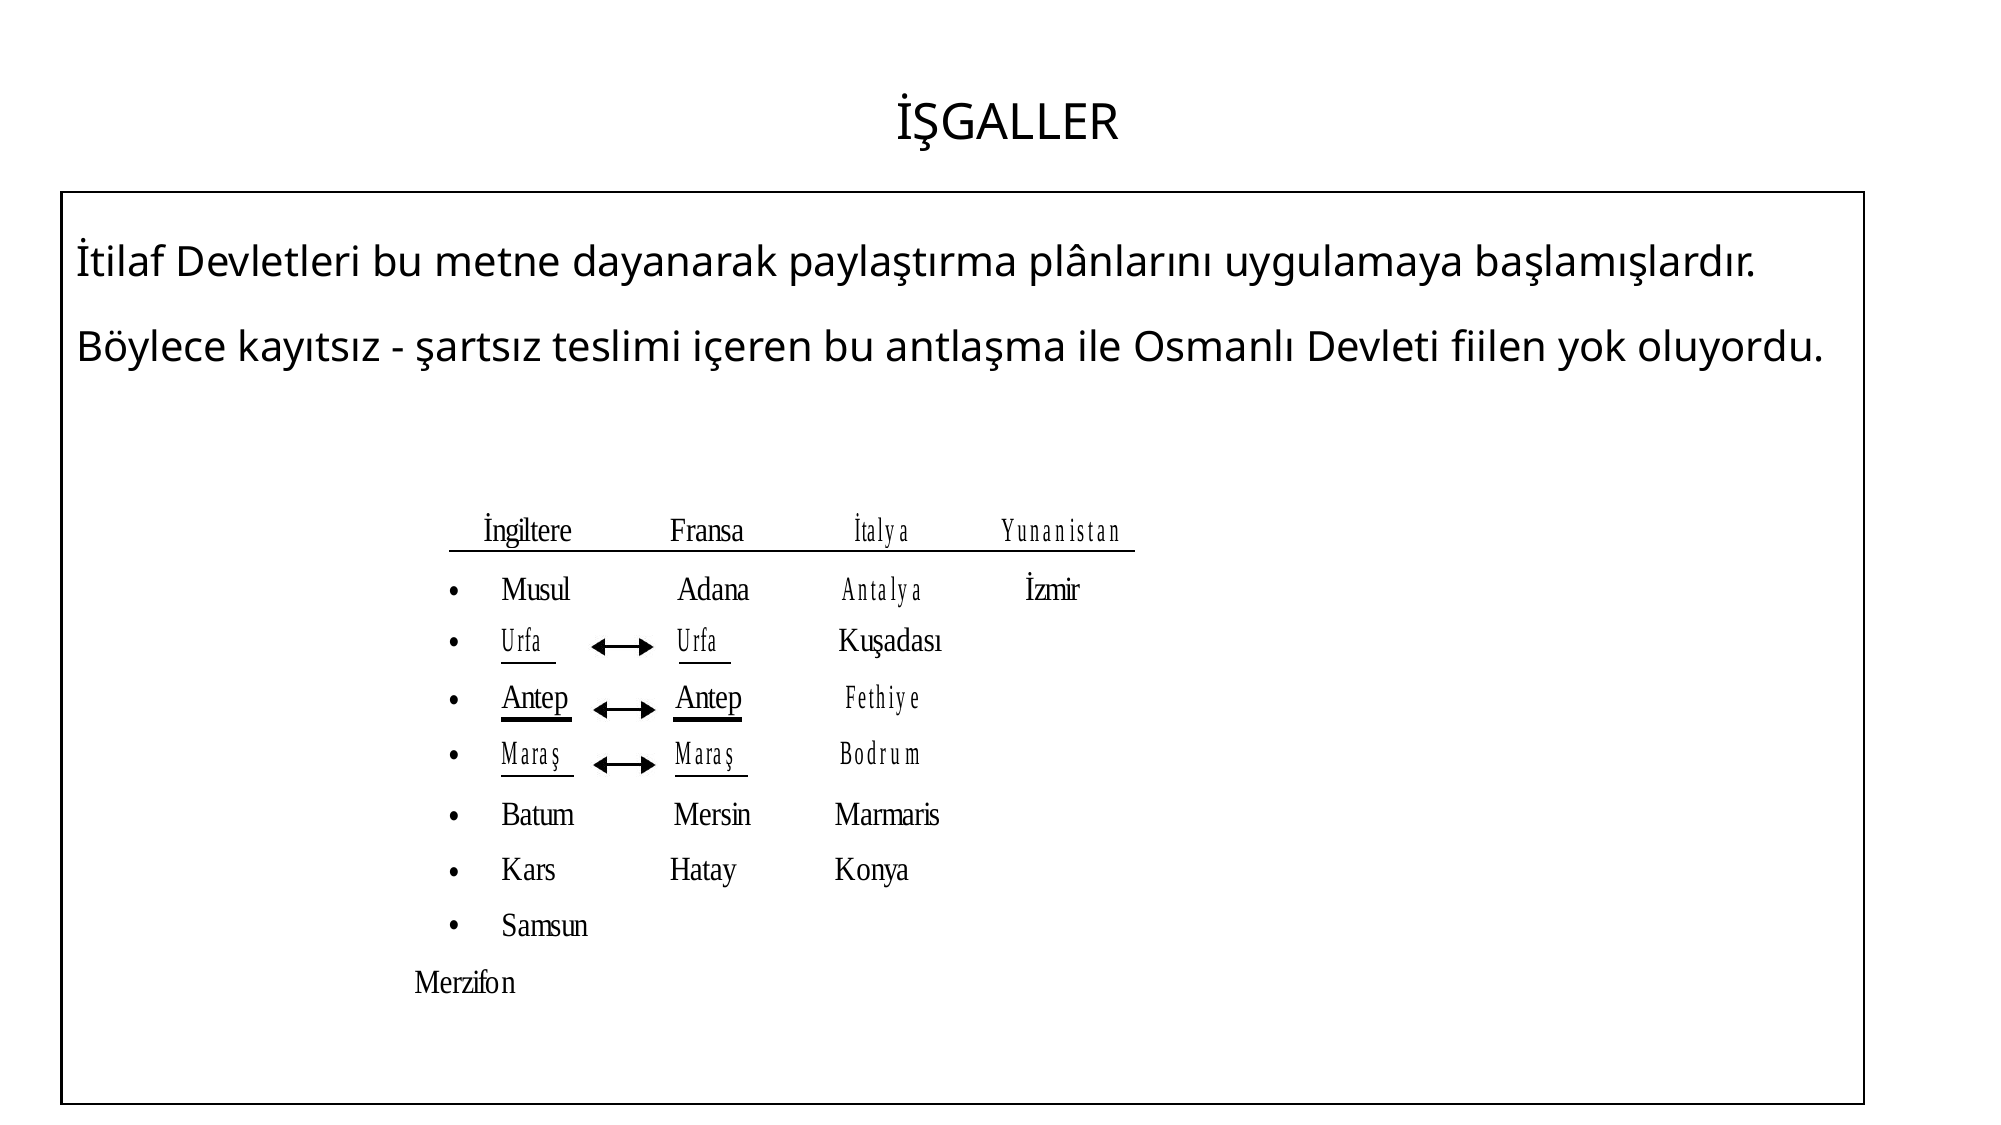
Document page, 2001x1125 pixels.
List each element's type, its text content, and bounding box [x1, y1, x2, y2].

title İŞGALLER [88, 32, 1928, 158]
subtitle İtilaf Devletleri bu metne dayanarak paylaştırma plânlarını uygulamaya başlamışlardır. Böylece kayıtsız - şartsız teslimi içeren bu antlaşma ile Osmanlı Devleti fiilen yok oluyordu. [60, 191, 1865, 1105]
picture [414, 511, 1511, 1004]
